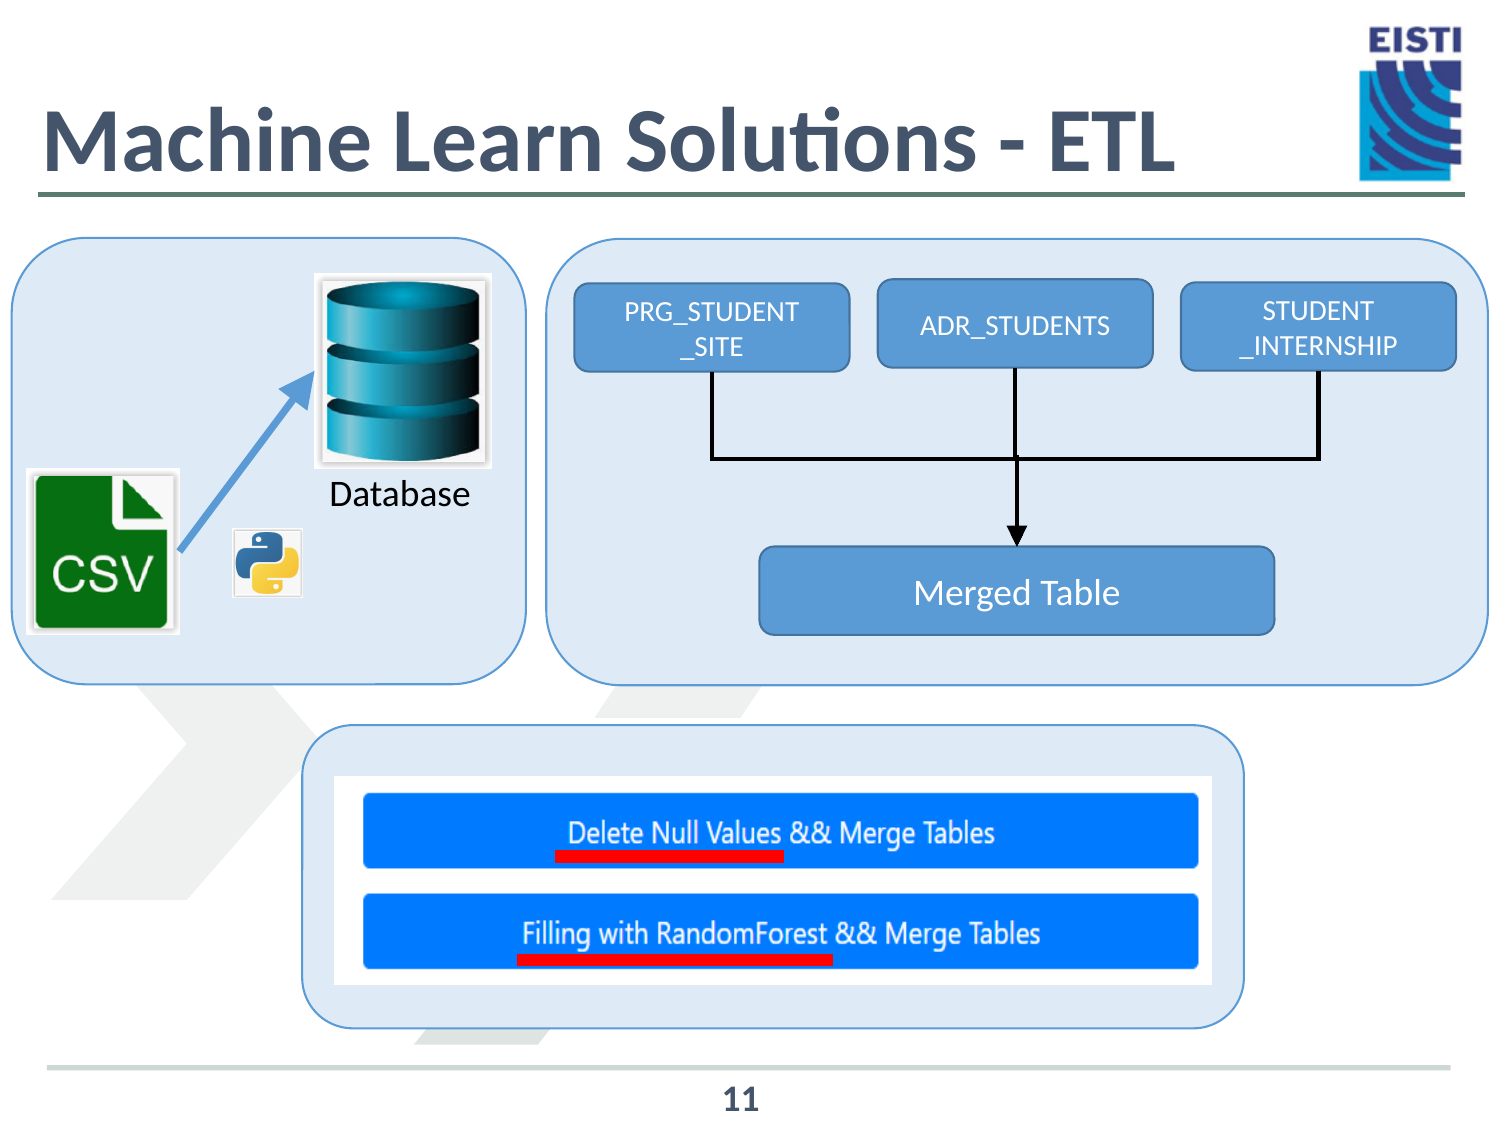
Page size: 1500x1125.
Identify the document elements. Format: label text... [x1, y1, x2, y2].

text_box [546, 238, 1488, 686]
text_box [11, 237, 526, 685]
picture [1347, 17, 1466, 183]
title Machine Learn Solutions - ETL [26, 72, 1321, 212]
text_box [302, 725, 1244, 1029]
